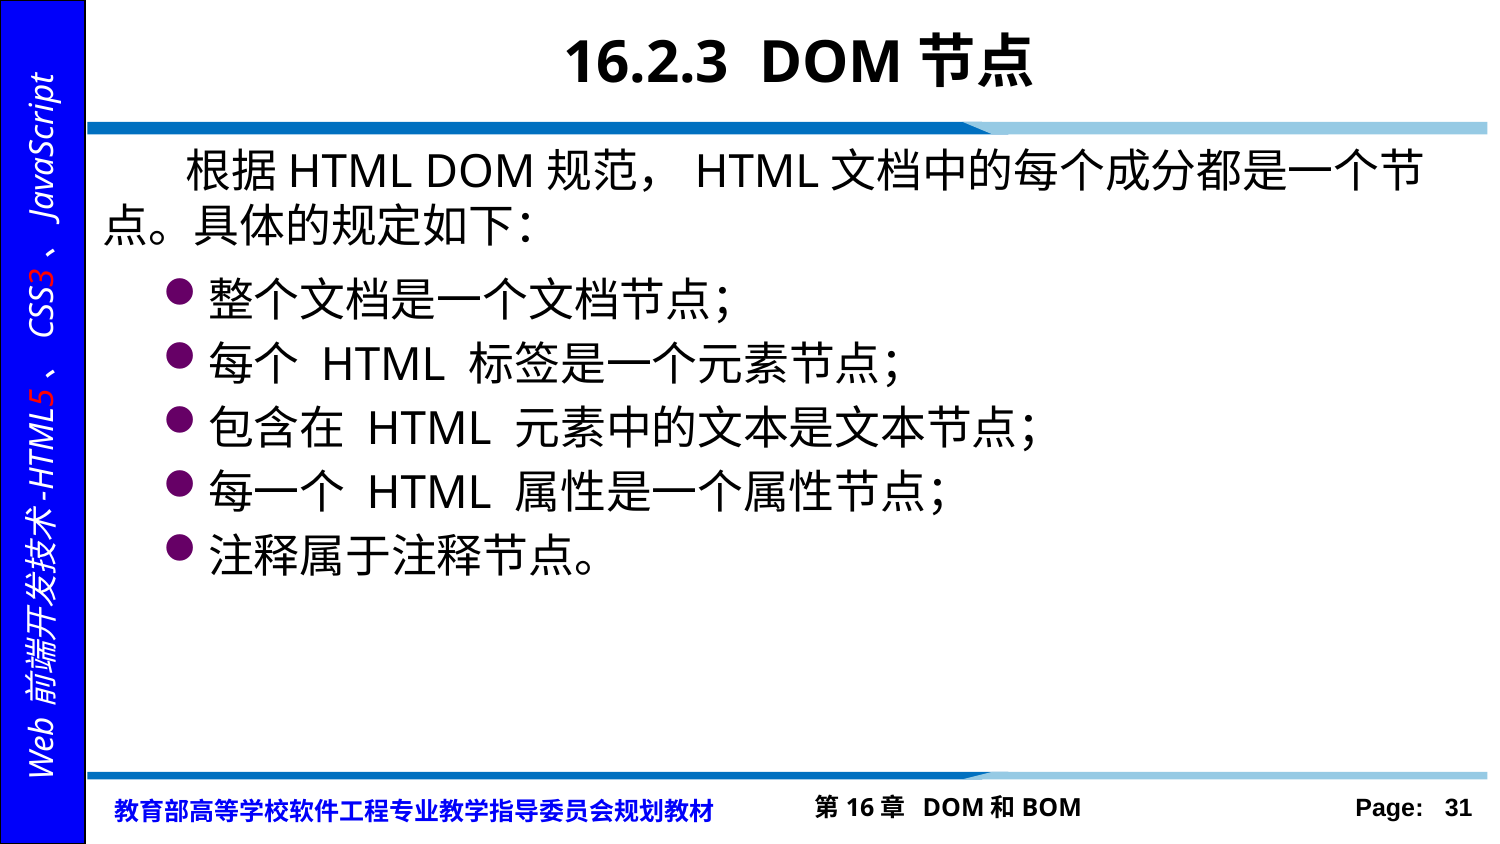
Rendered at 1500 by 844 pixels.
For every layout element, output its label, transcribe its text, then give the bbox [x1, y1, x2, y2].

list 根据HTML DOM规范，HTML文档中的每个成分都是一个节点。具体的规定如下： 整个文档是一个文档节点； 每个 HTML 标签是一个元素节点； 包含在 HTML 元素中的文本是文本节点； 每一个 HTML 属性是一个属性节点； 注释属于注释节点。 [86, 133, 1484, 760]
title 16.2.3 DOM节点 [161, 11, 1436, 106]
